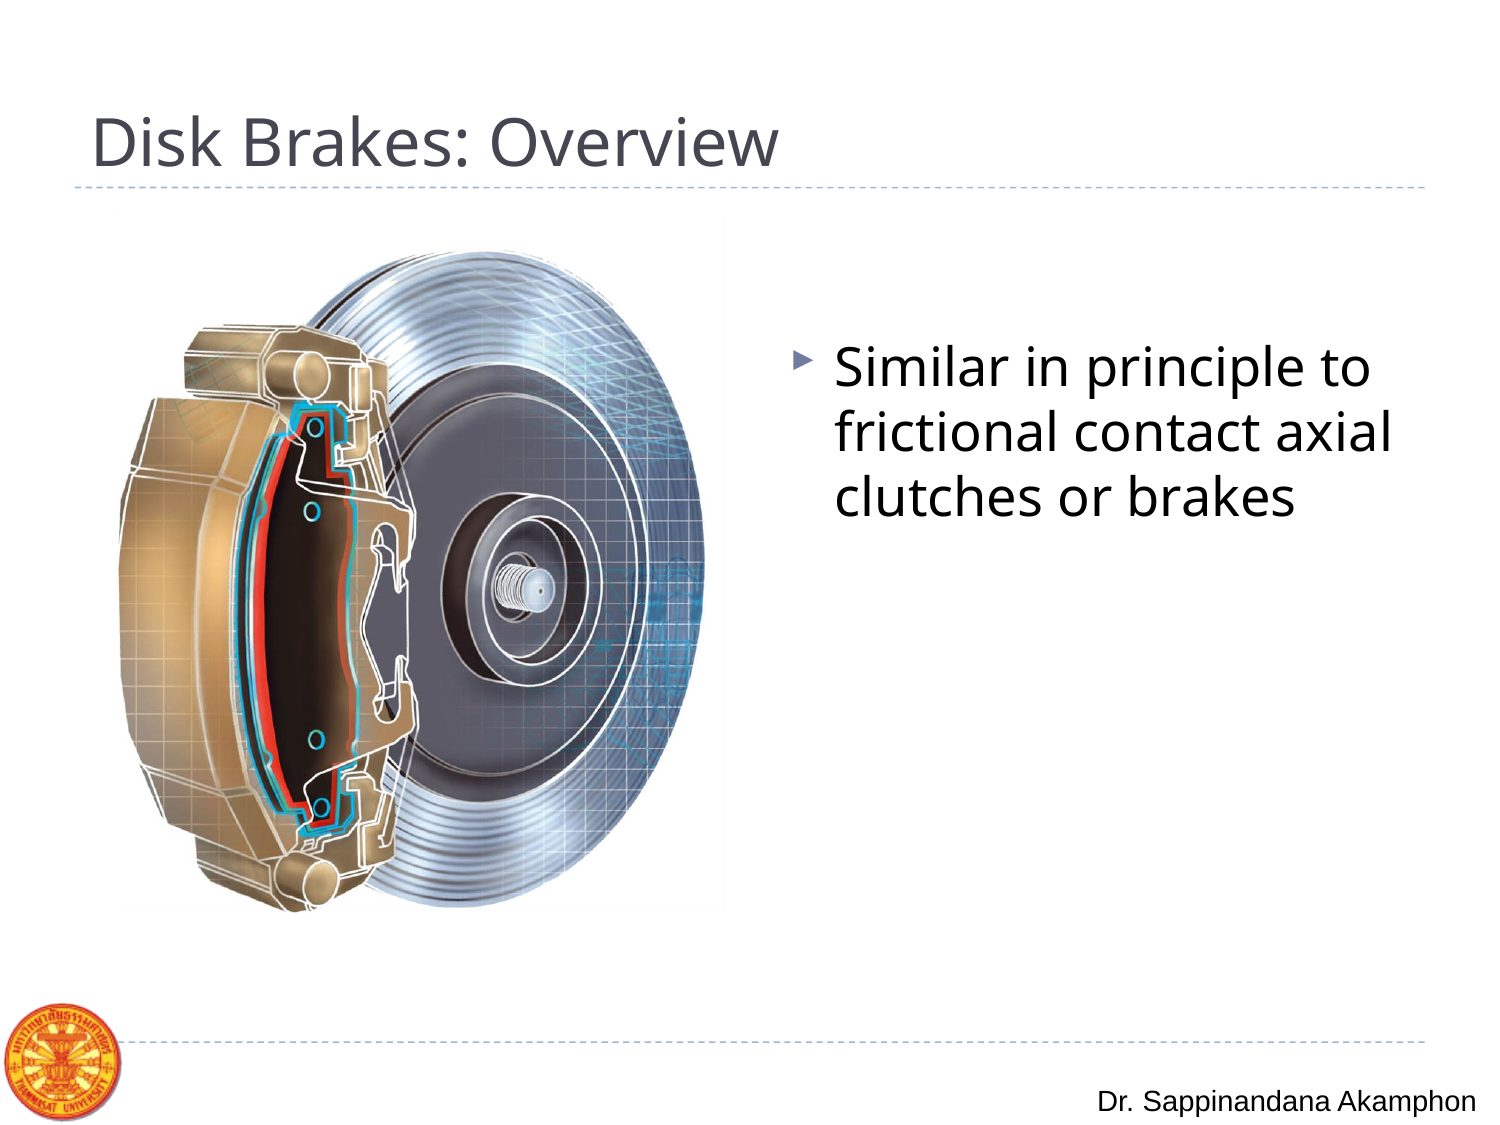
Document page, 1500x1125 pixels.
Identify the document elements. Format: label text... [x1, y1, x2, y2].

picture [114, 212, 726, 913]
title Disk Brakes: Overview [74, 24, 1426, 188]
picture [0, 999, 125, 1125]
list Similar in principle to frictional contact axial clutches or brakes [774, 324, 1426, 1011]
